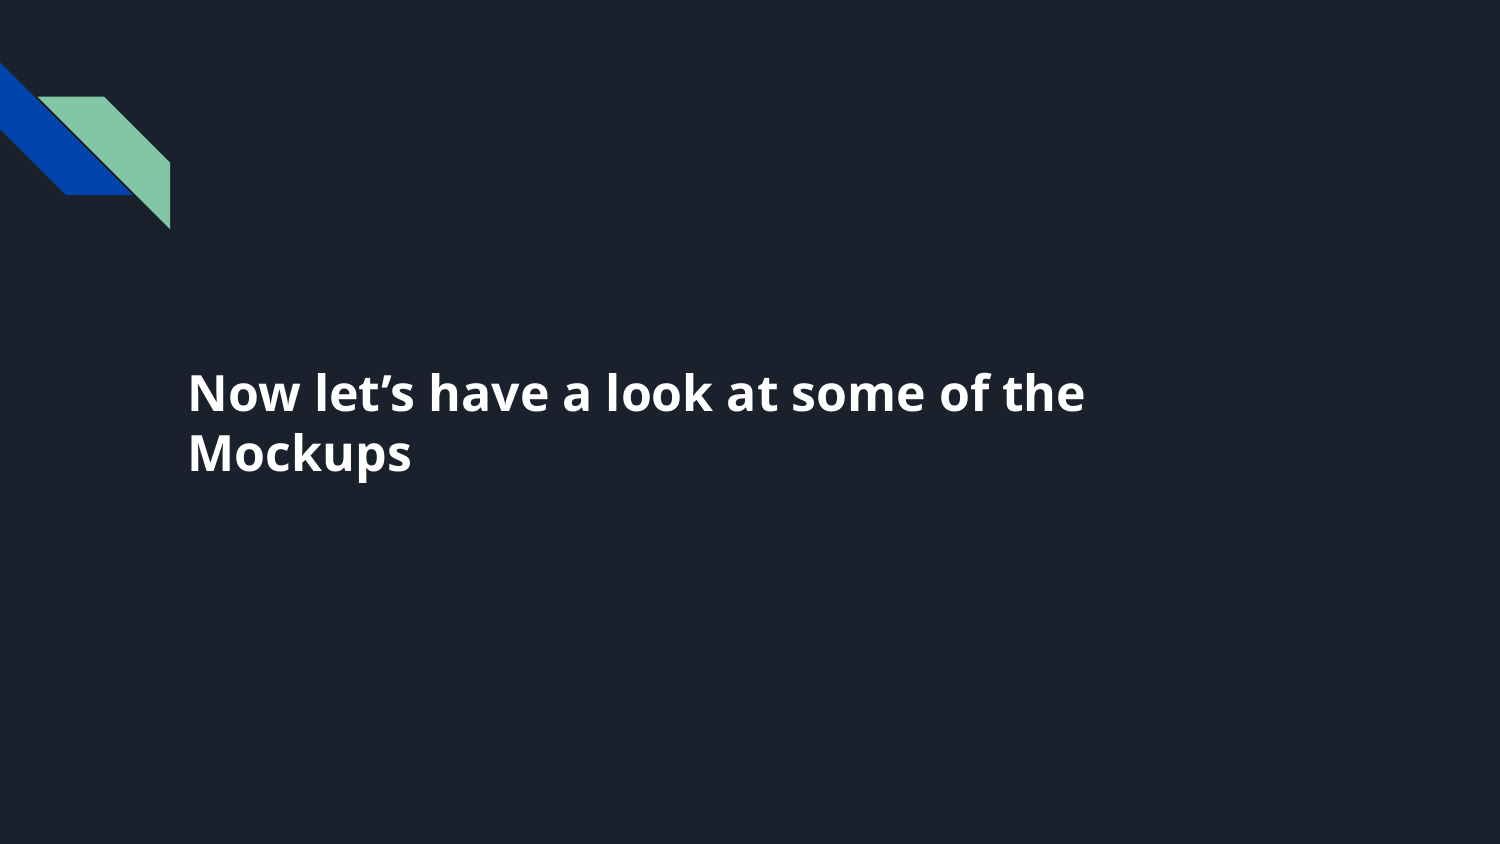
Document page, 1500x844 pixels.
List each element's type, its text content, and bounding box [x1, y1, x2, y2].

title Now let’s have a look at some of the Mockups [172, 346, 1328, 497]
